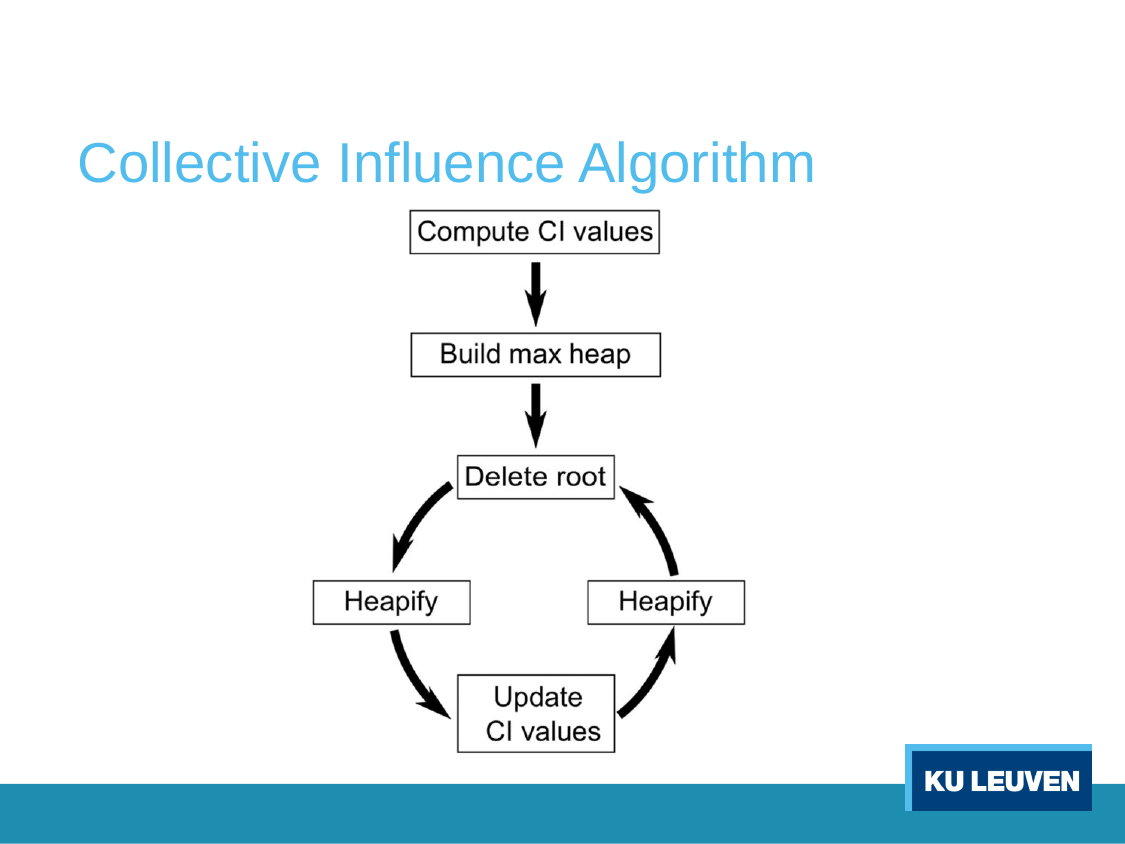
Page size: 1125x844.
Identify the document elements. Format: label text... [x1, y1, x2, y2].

title Collective Influence Algorithm [66, 122, 1092, 206]
picture [905, 744, 1092, 811]
picture [308, 208, 747, 756]
